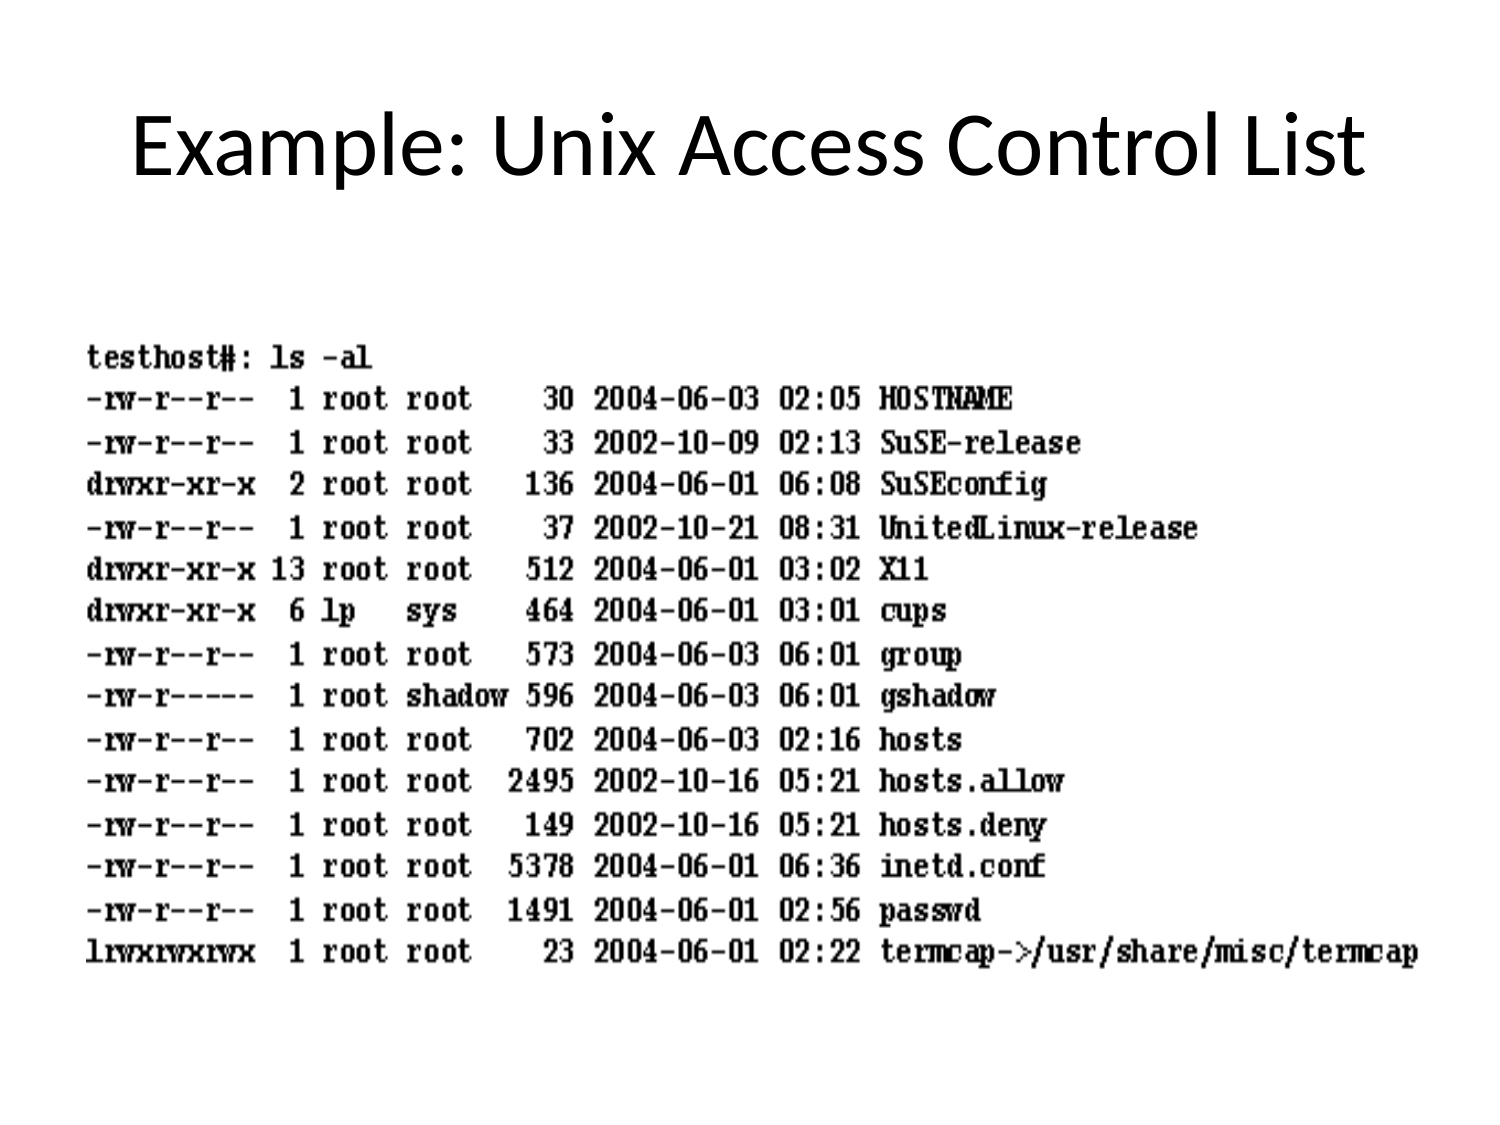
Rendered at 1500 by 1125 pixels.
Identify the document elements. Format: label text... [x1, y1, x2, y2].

picture [86, 337, 1438, 976]
title Example: Unix Access Control List [75, 45, 1425, 233]
